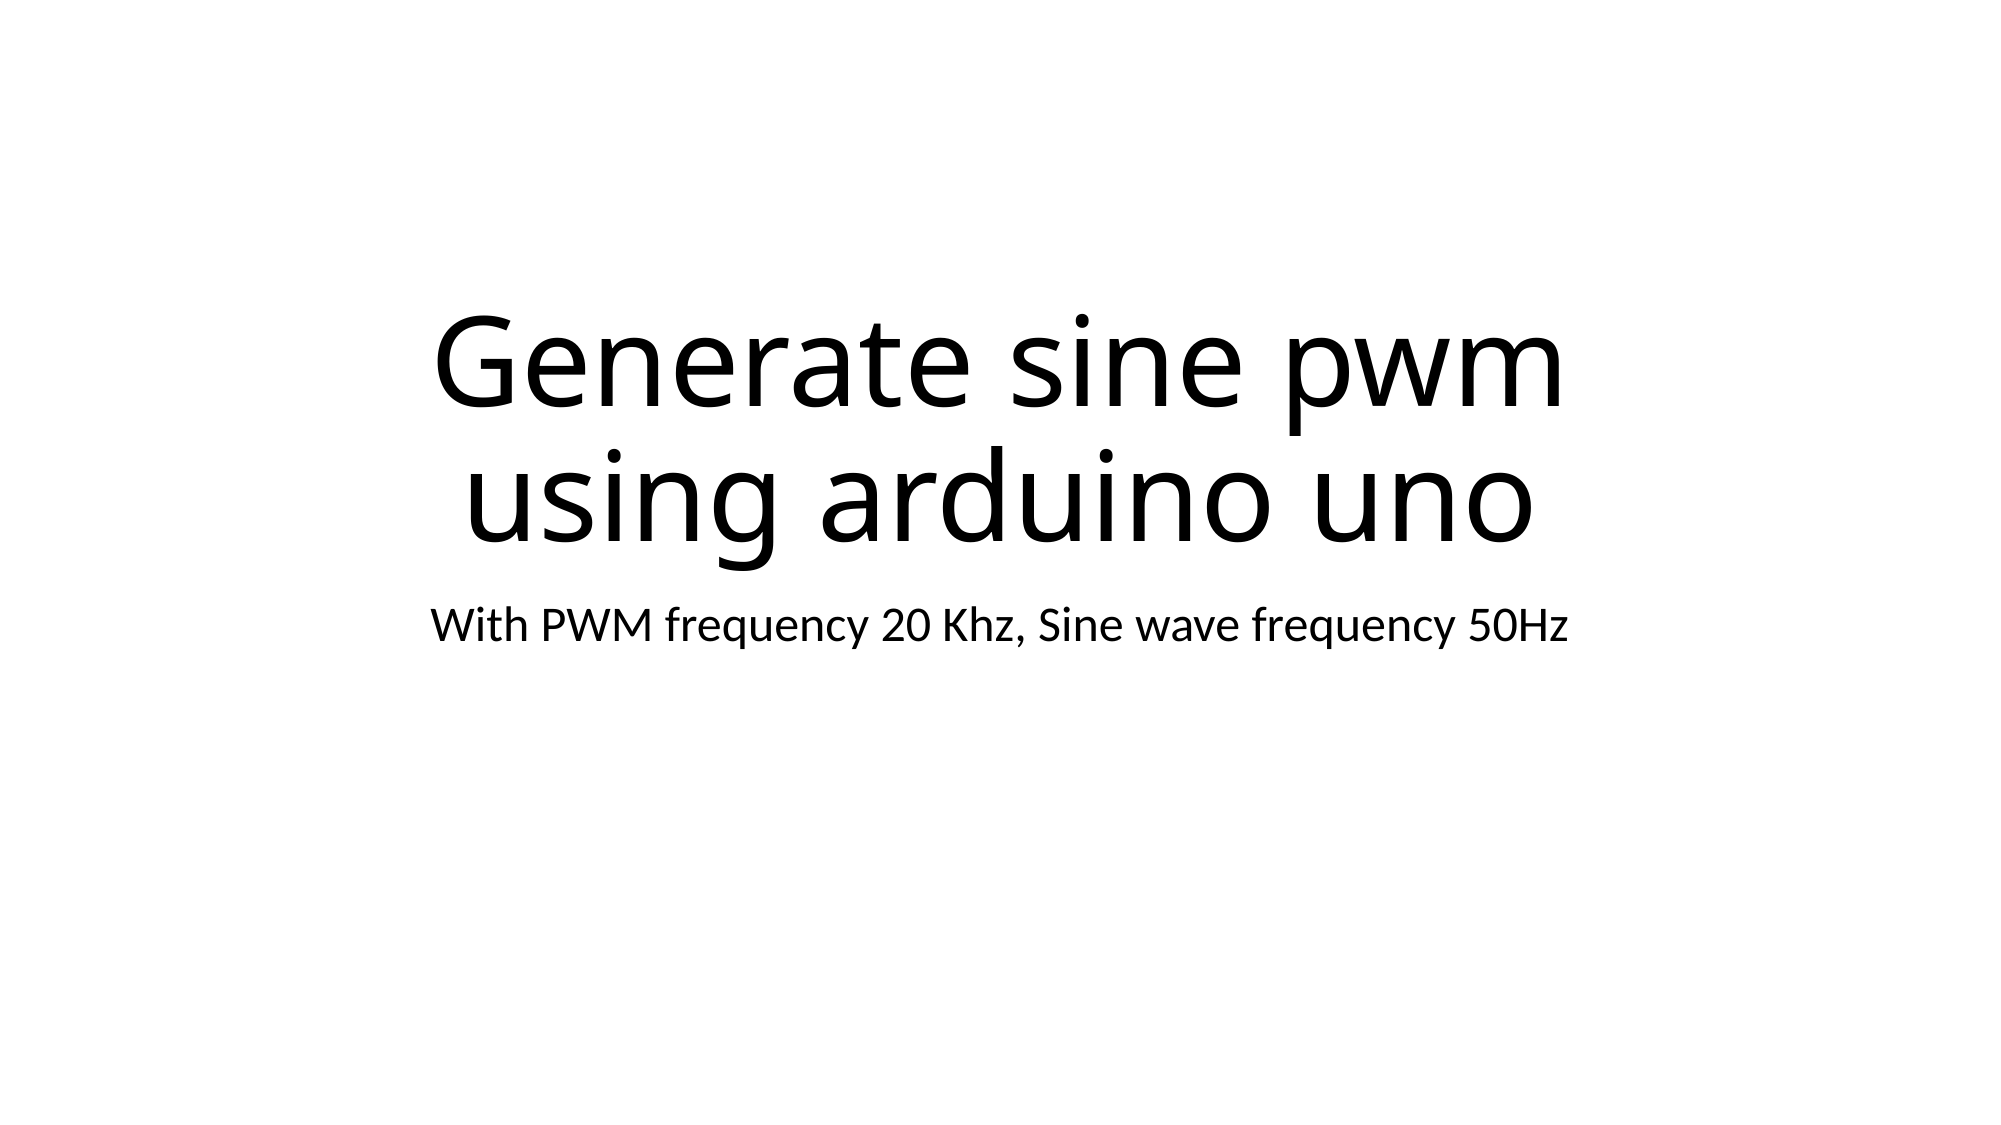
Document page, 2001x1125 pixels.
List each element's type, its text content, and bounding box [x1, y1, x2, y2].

subtitle With PWM frequency 20 Khz, Sine wave frequency 50Hz [249, 590, 1750, 863]
title Generate sine pwm using arduino uno [249, 184, 1750, 576]
